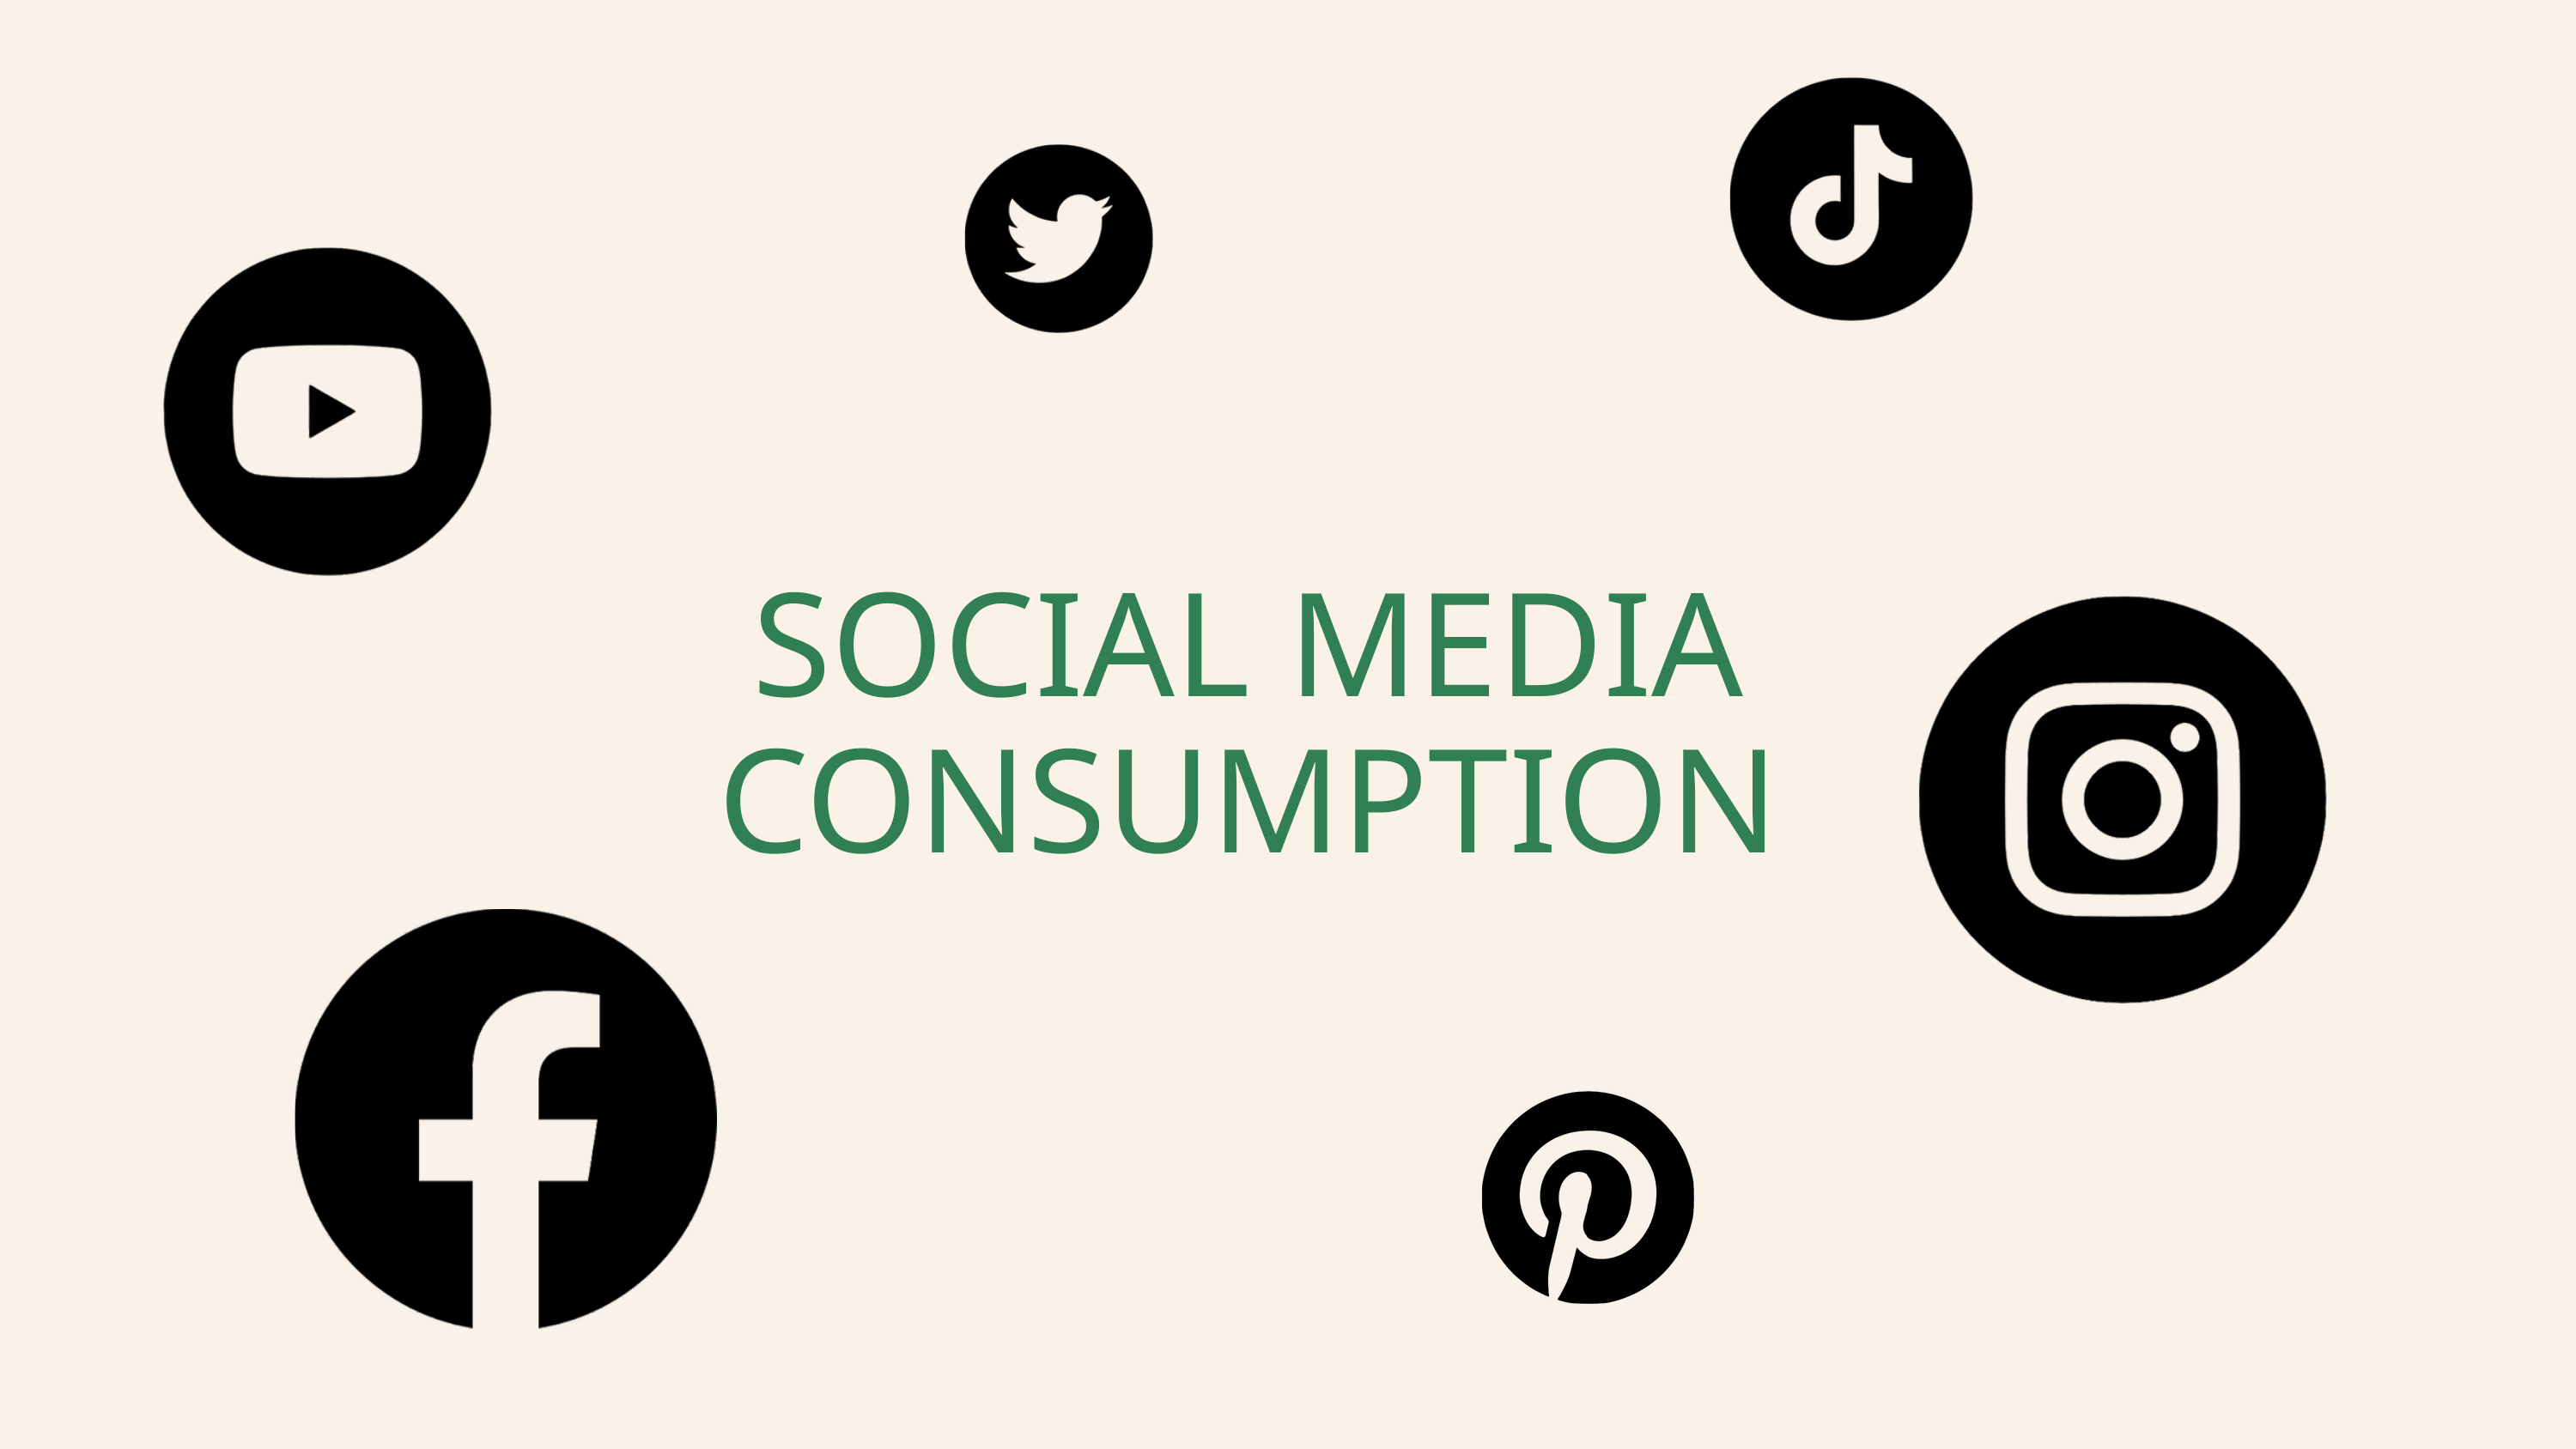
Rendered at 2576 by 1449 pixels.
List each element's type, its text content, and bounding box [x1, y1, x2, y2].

text_box [163, 247, 492, 576]
text_box [1481, 1091, 1694, 1304]
text_box [1918, 596, 2327, 1003]
text_box SOCIAL MEDIA CONSUMPTION [578, 567, 1919, 882]
text_box [1729, 77, 1973, 322]
text_box [295, 909, 718, 1329]
text_box [964, 144, 1153, 333]
